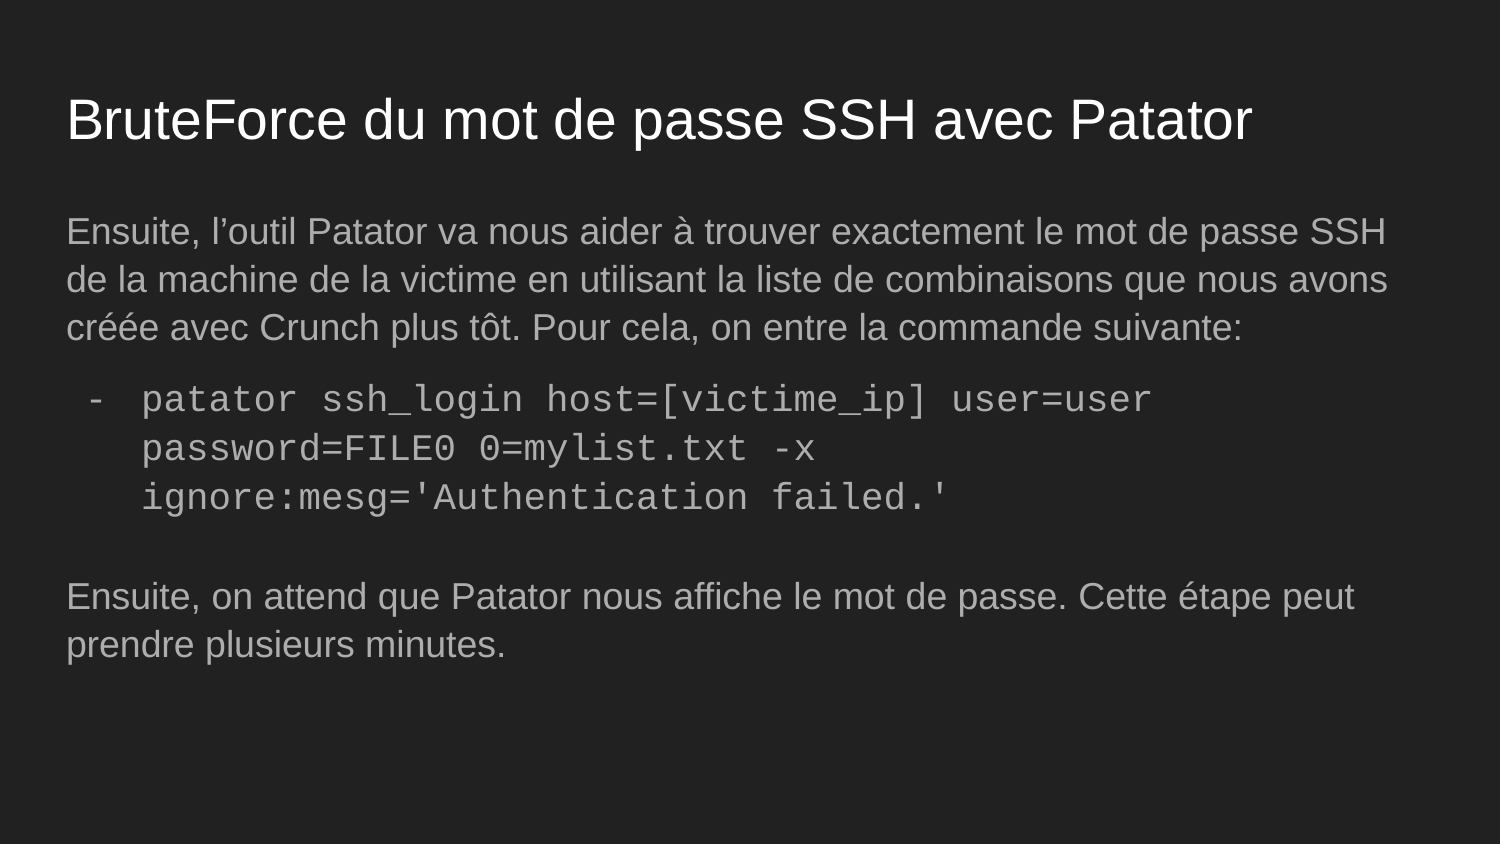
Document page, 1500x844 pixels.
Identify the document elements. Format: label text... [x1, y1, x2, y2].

list Ensuite, l’outil Patator va nous aider à trouver exactement le mot de passe SSH de la machine de la victime en utilisant la liste de combinaisons que nous avons créée avec Crunch plus tôt. Pour cela, on entre la commande suivante: patator ssh_login host=[victime_ip] user=user password=FILE0 0=mylist.txt -x ignore:mesg='Authentication failed.' Ensuite, on attend que Patator nous affiche le mot de passe. Cette étape peut prendre plusieurs minutes. [51, 189, 1449, 750]
title BruteForce du mot de passe SSH avec Patator [51, 72, 1449, 167]
